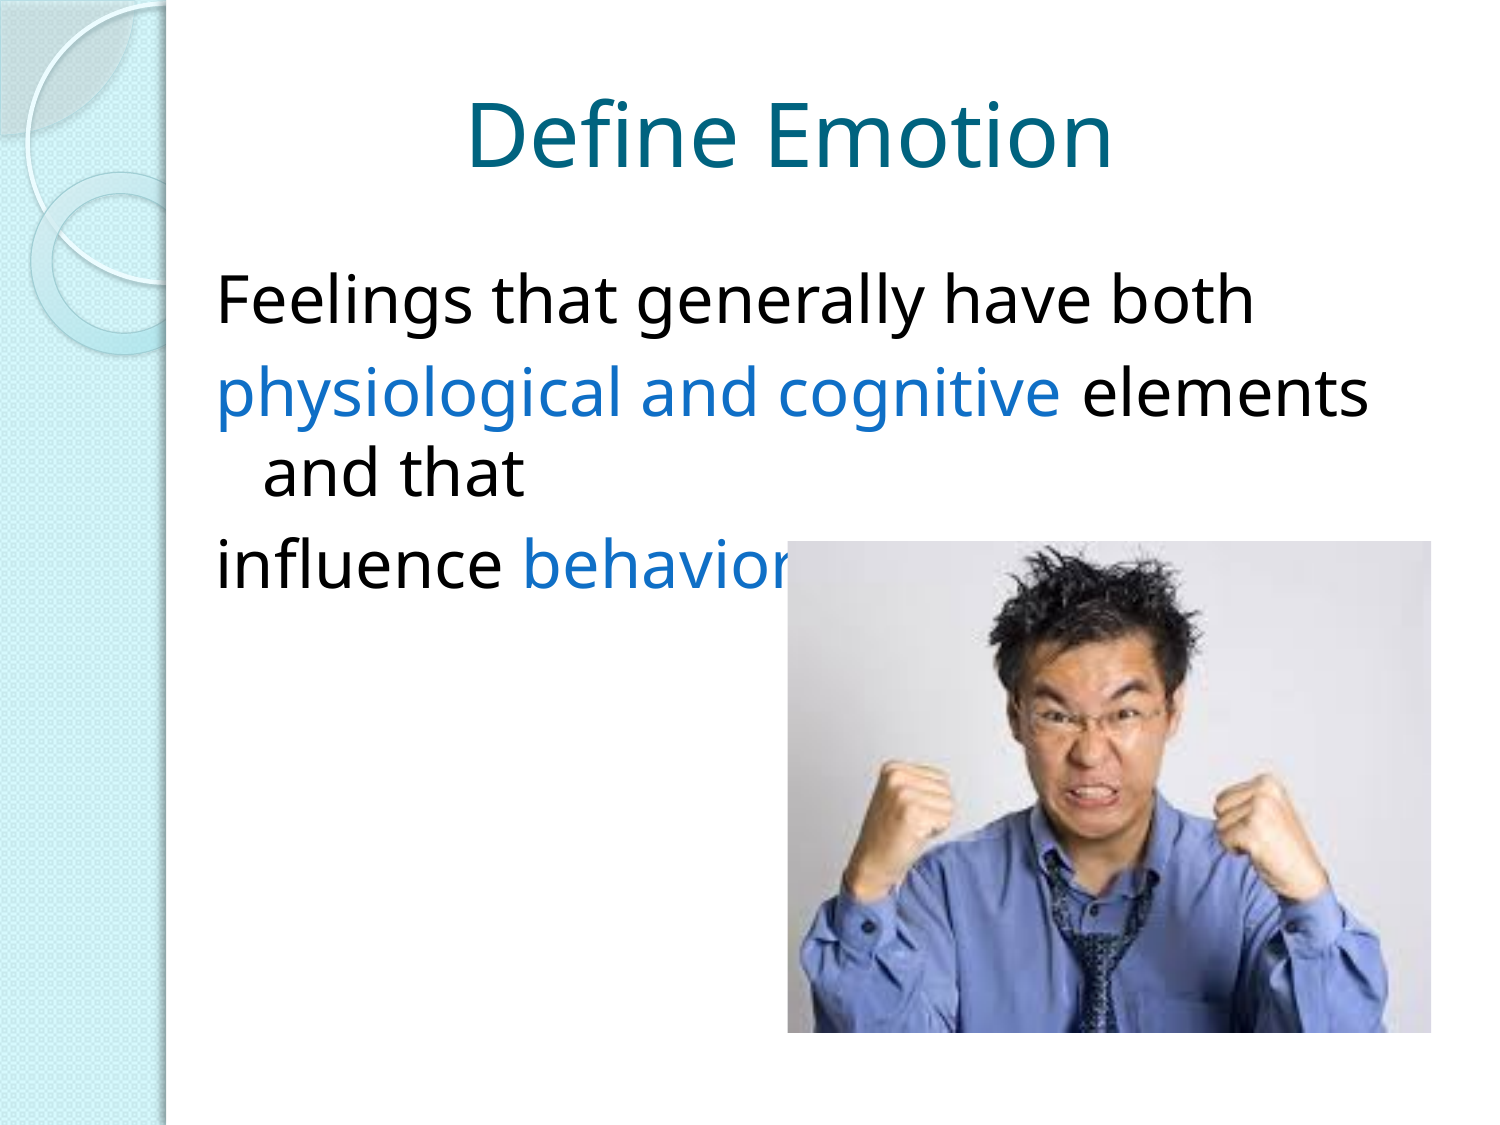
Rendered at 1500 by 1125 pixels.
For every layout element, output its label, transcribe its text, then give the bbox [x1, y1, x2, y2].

list Feelings that generally have both physiological and cognitive elements and that influence behavior. [187, 249, 1450, 1038]
title Define Emotion [174, 37, 1405, 225]
picture [787, 540, 1432, 1033]
